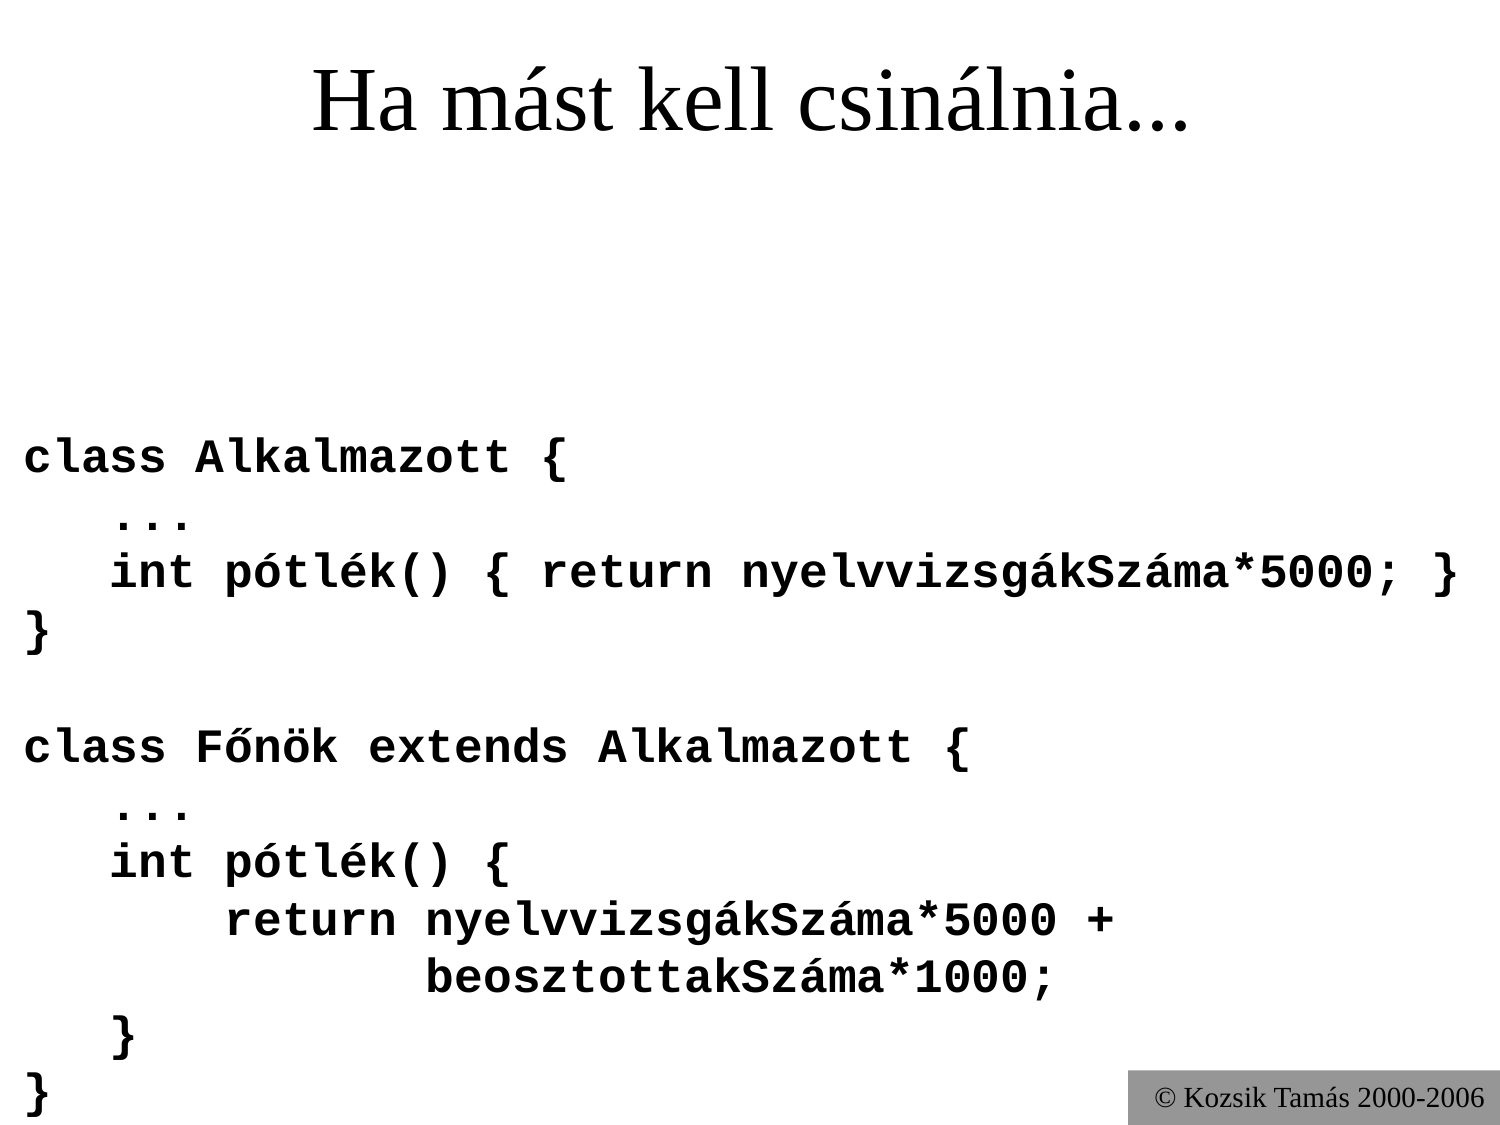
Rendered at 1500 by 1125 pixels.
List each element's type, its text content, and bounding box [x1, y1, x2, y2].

text_box class Alkalmazott { ... int pótlék() { return nyelvvizsgákSzáma*5000; } } class Főnök extends Alkalmazott { ... int pótlék() { return nyelvvizsgákSzáma*5000 + beosztottakSzáma*1000; } } [23, 425, 1500, 1118]
footer © Kozsik Tamás 2000-2006 [1128, 1118, 1500, 1125]
title Ha mást kell csinálnia... [112, 0, 1393, 188]
